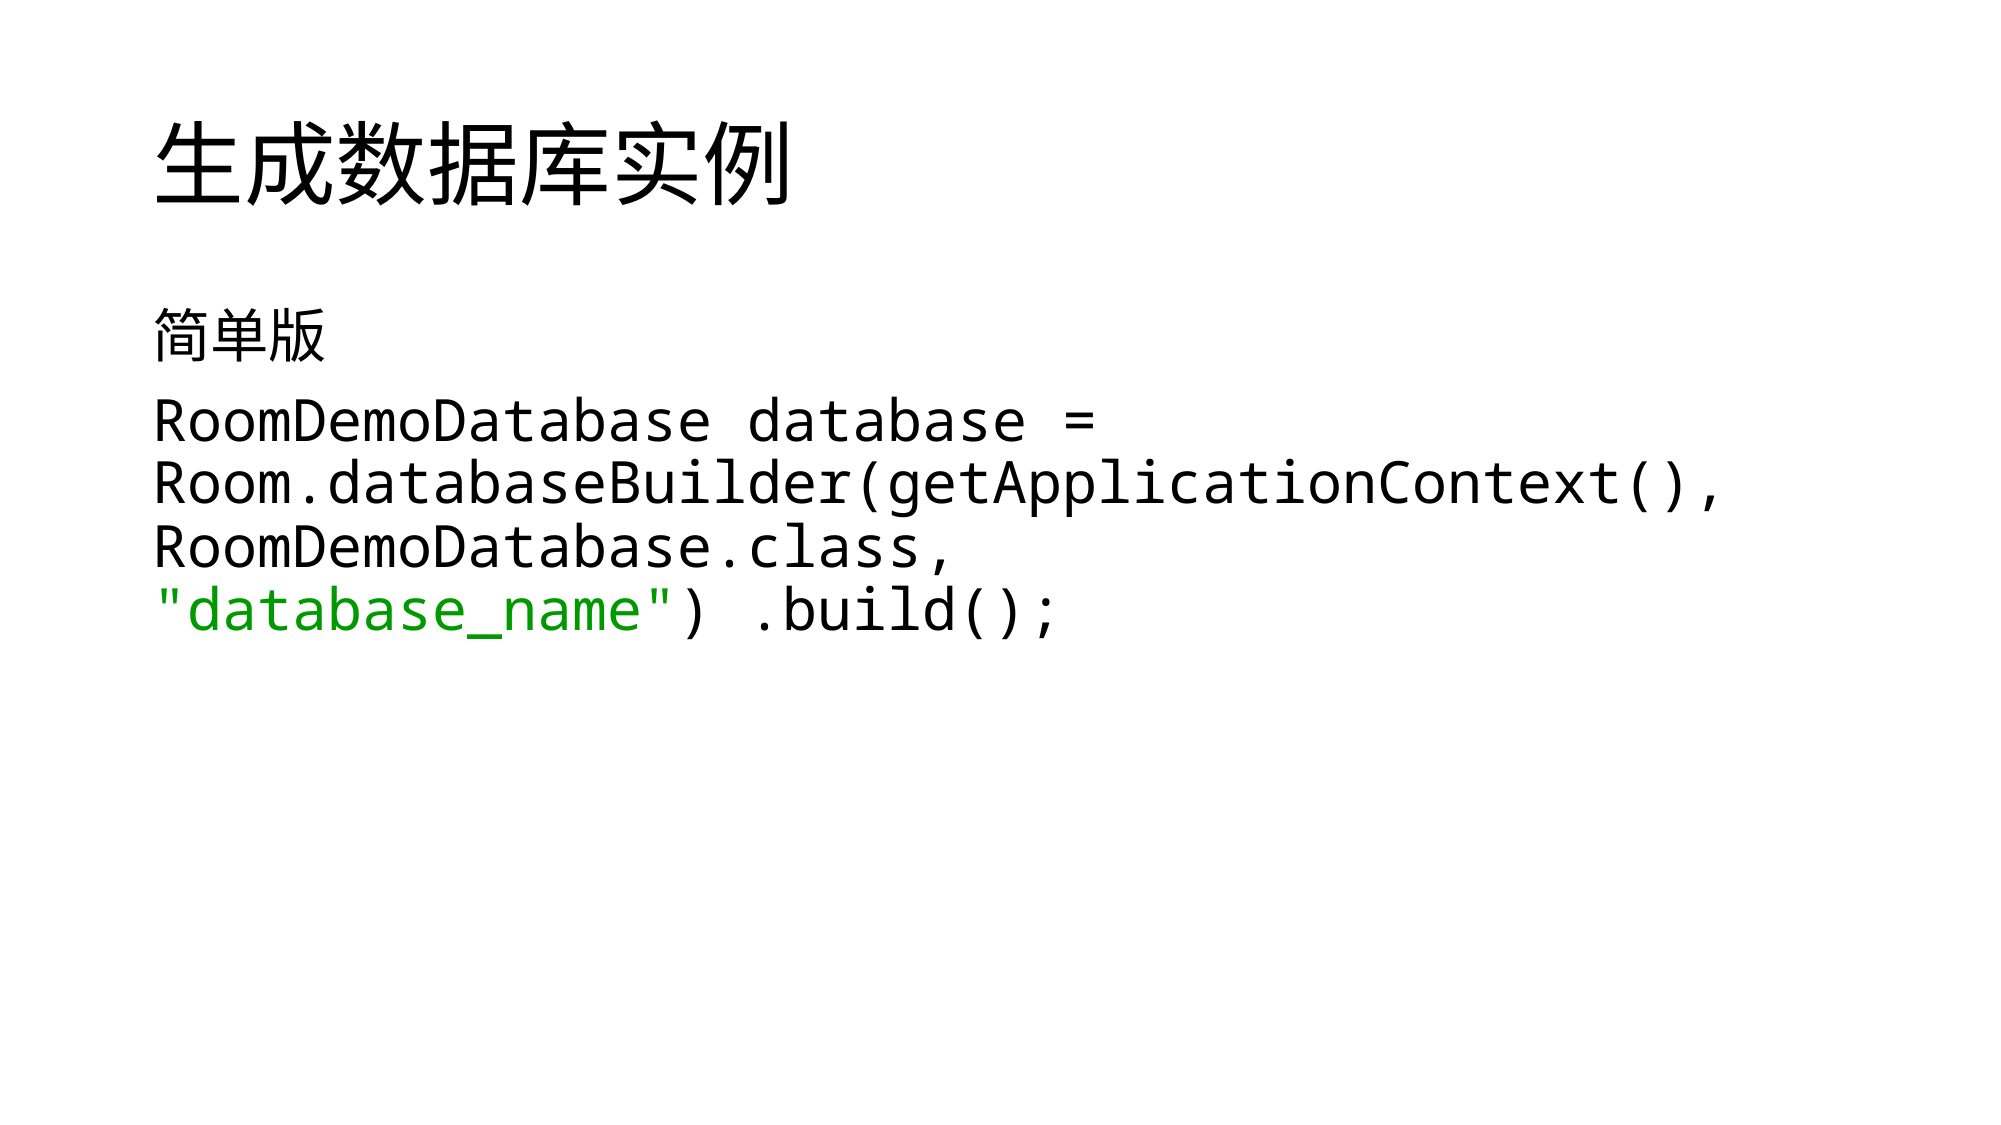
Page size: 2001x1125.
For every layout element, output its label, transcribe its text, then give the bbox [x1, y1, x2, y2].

title 生成数据库实例 [137, 59, 1863, 278]
list 简单版 RoomDemoDatabase database = Room.databaseBuilder(getApplicationContext(), RoomDemoDatabase.class, "database_name") .build(); [137, 299, 1863, 1014]
